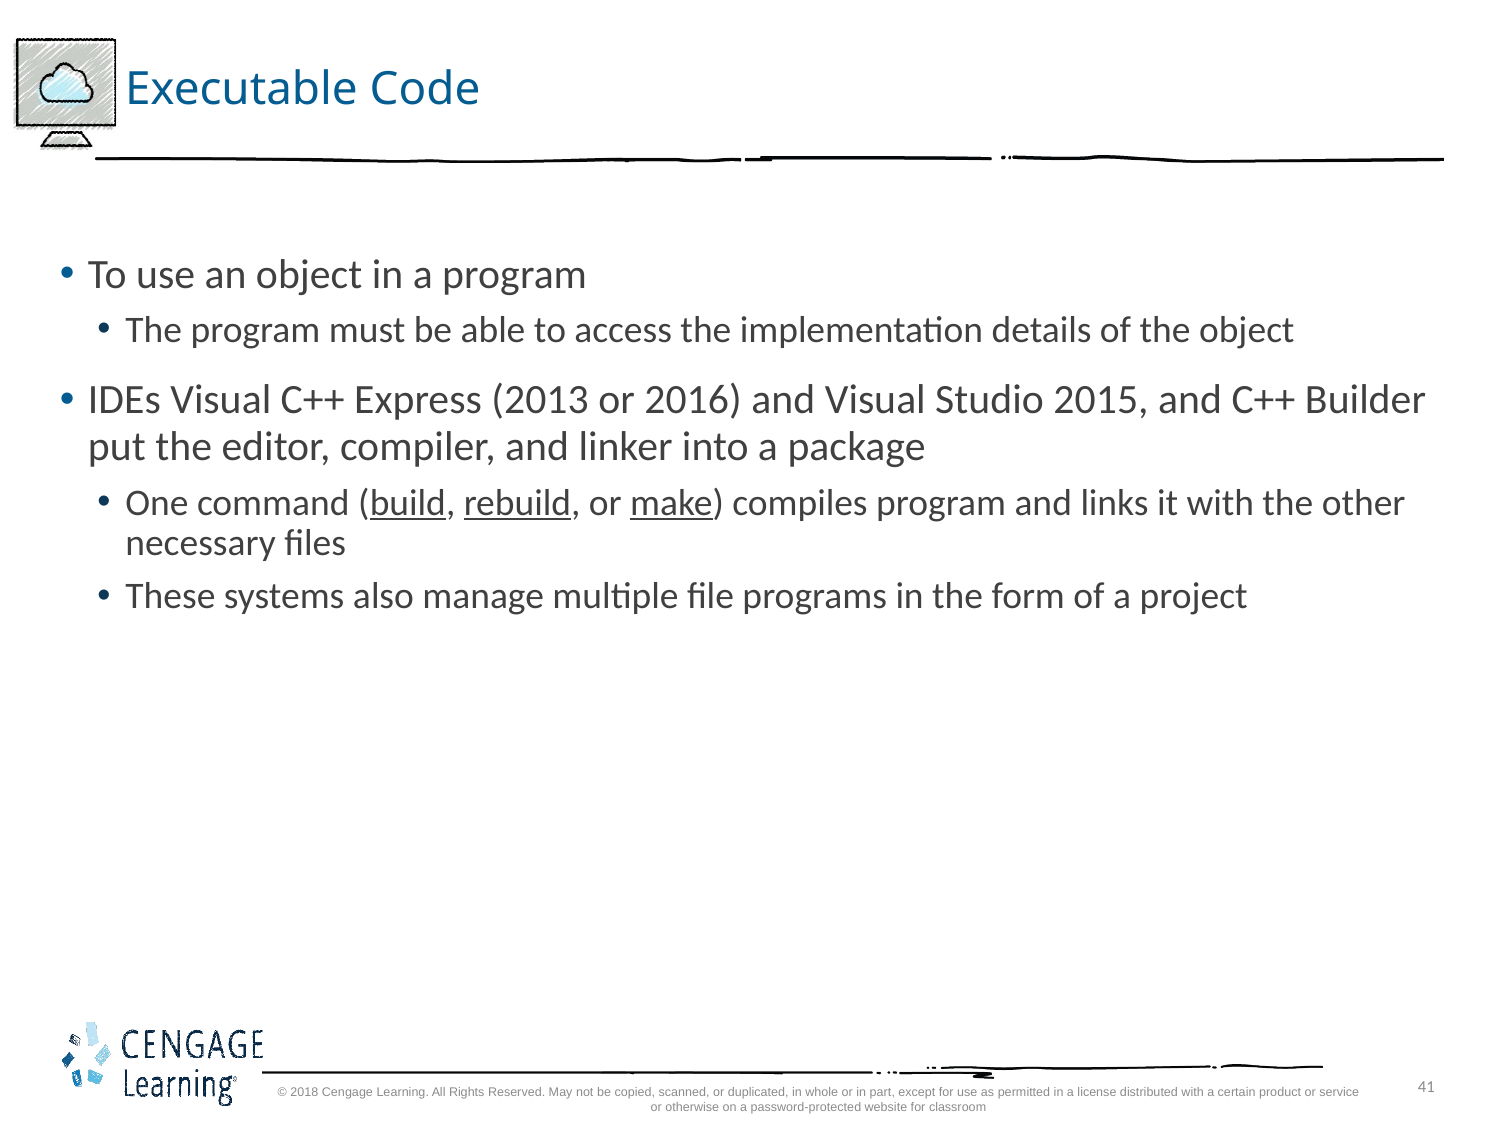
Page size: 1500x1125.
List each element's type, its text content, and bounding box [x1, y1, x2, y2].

title Executable Code [125, 66, 1442, 116]
footer © 2018 Cengage Learning. All Rights Reserved. May not be copied, scanned, or duplicated, in whole or in part, except for use as permitted in a license distributed with a certain product or service or otherwise on a password-protected website for classroom [262, 1079, 1375, 1120]
list To use an object in a program The program must be able to access the implementation details of the object IDEs Visual C++ Express (2013 or 2016) and Visual Studio 2015, and C++ Builder put the editor, compiler, and linker into a package One command (build, rebuild, or make) compiles program and links it with the other necessary files These systems also manage multiple file programs in the form of a project [59, 252, 1441, 621]
picture [62, 1022, 1323, 1106]
picture [13, 36, 117, 151]
picture [95, 155, 1444, 163]
